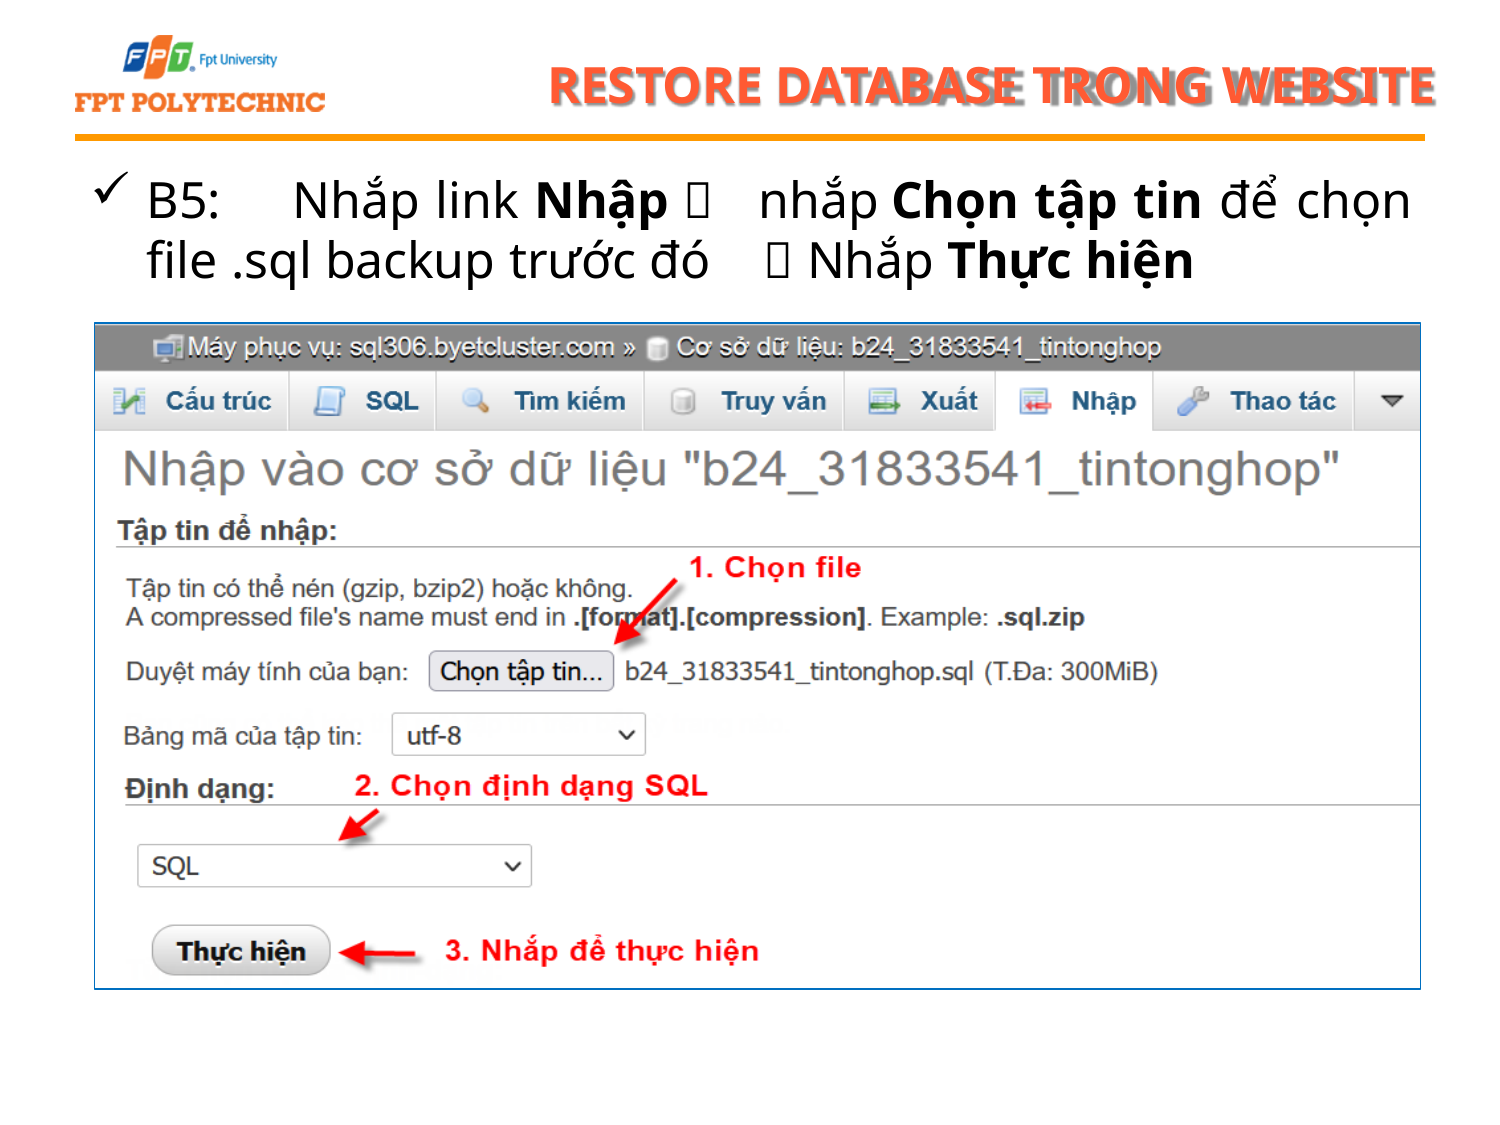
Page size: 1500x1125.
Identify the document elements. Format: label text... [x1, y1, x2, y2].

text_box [93, 322, 1422, 991]
text_box RESTORE DATABASE TRONG WEBSITE B5: Nhắp link Nhập  nhắp Chọn tập tin để chọn file .sql backup trước đó  Nhắp Thực hiện [88, 51, 1437, 289]
picture [75, 35, 325, 112]
picture [515, 38, 1470, 151]
